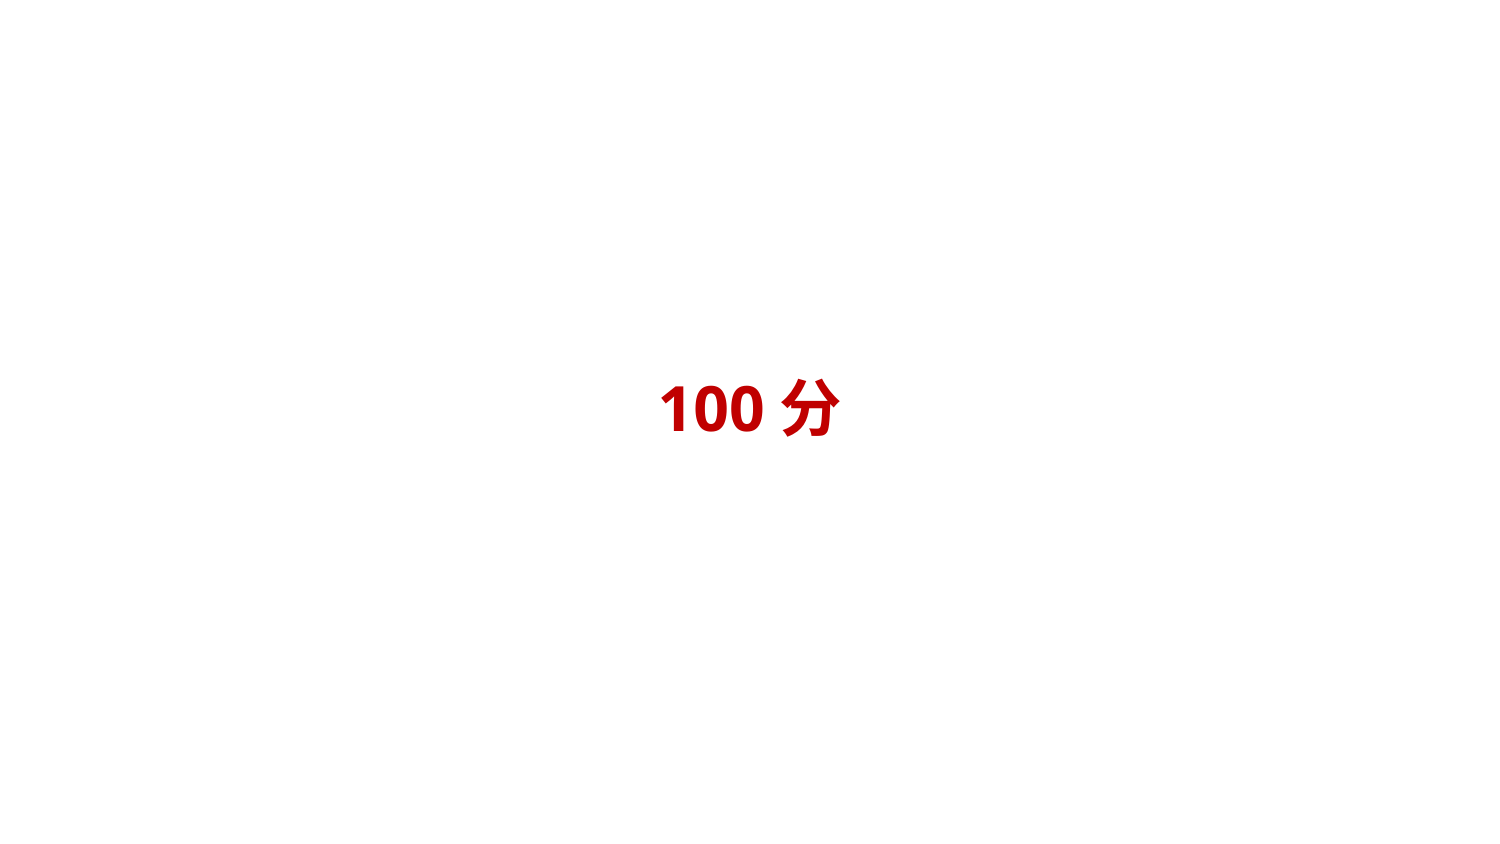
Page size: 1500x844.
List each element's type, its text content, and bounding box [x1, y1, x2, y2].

text_box 100分 [642, 362, 858, 452]
